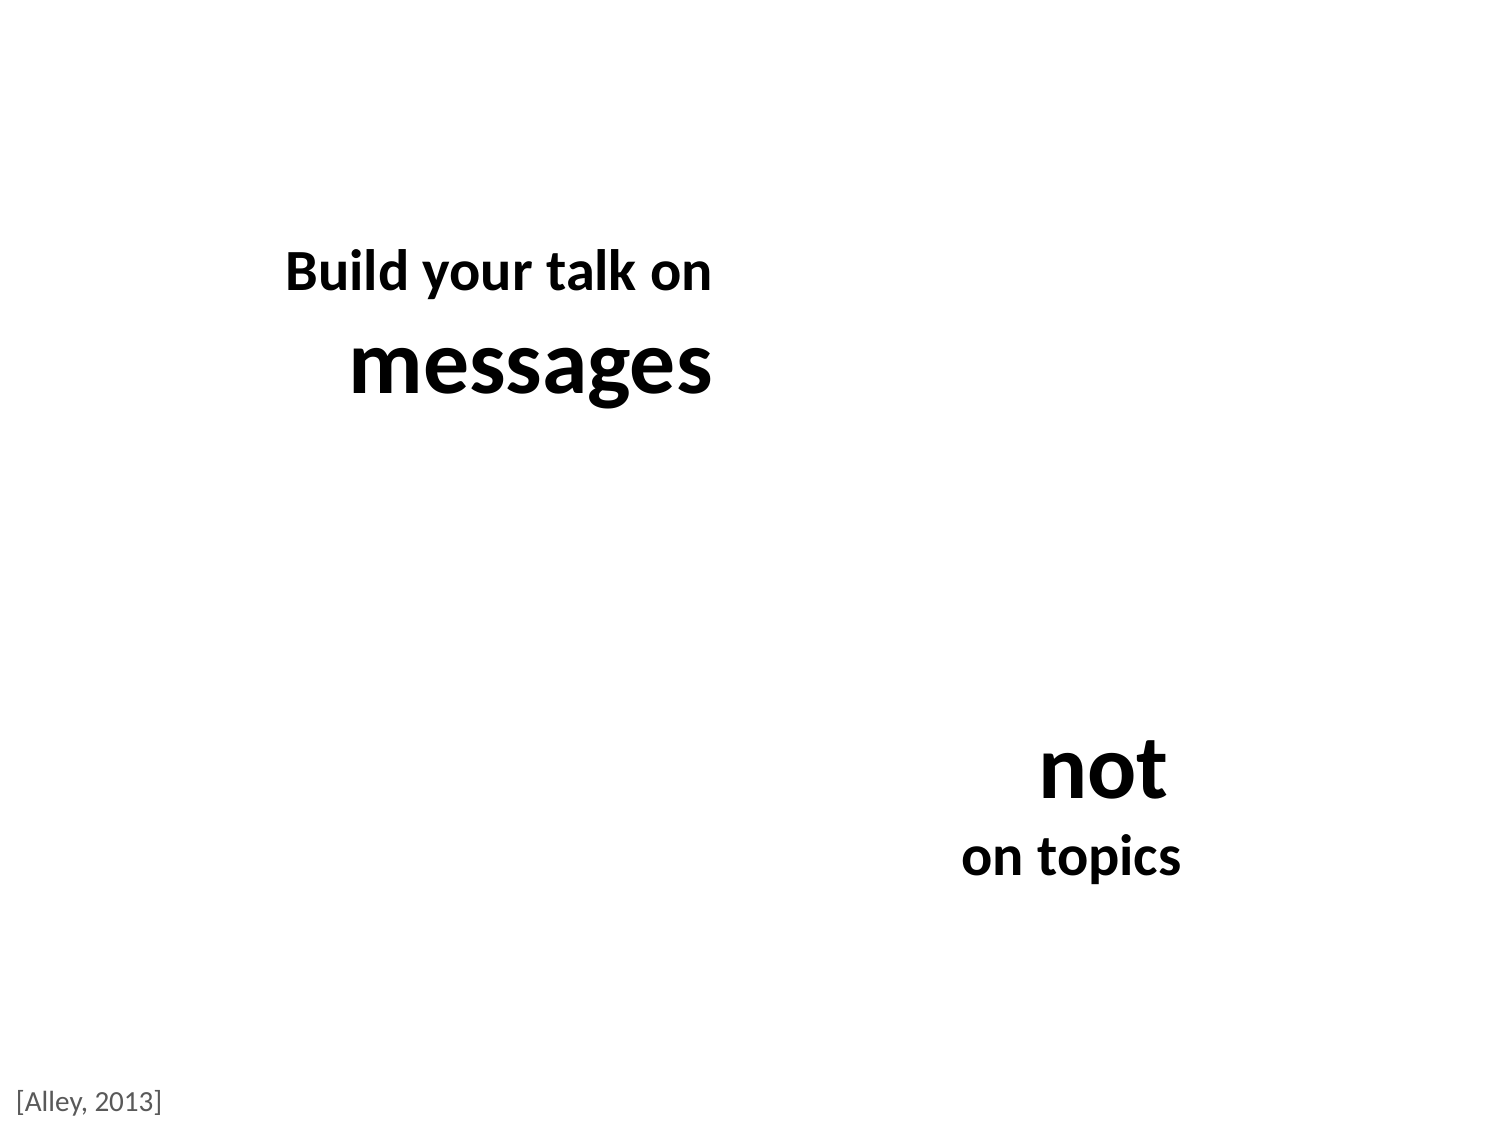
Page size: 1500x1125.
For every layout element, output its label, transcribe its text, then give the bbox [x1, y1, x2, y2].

text_box Build your talk on messages [159, 224, 728, 420]
text_box not on topics [890, 699, 1197, 895]
